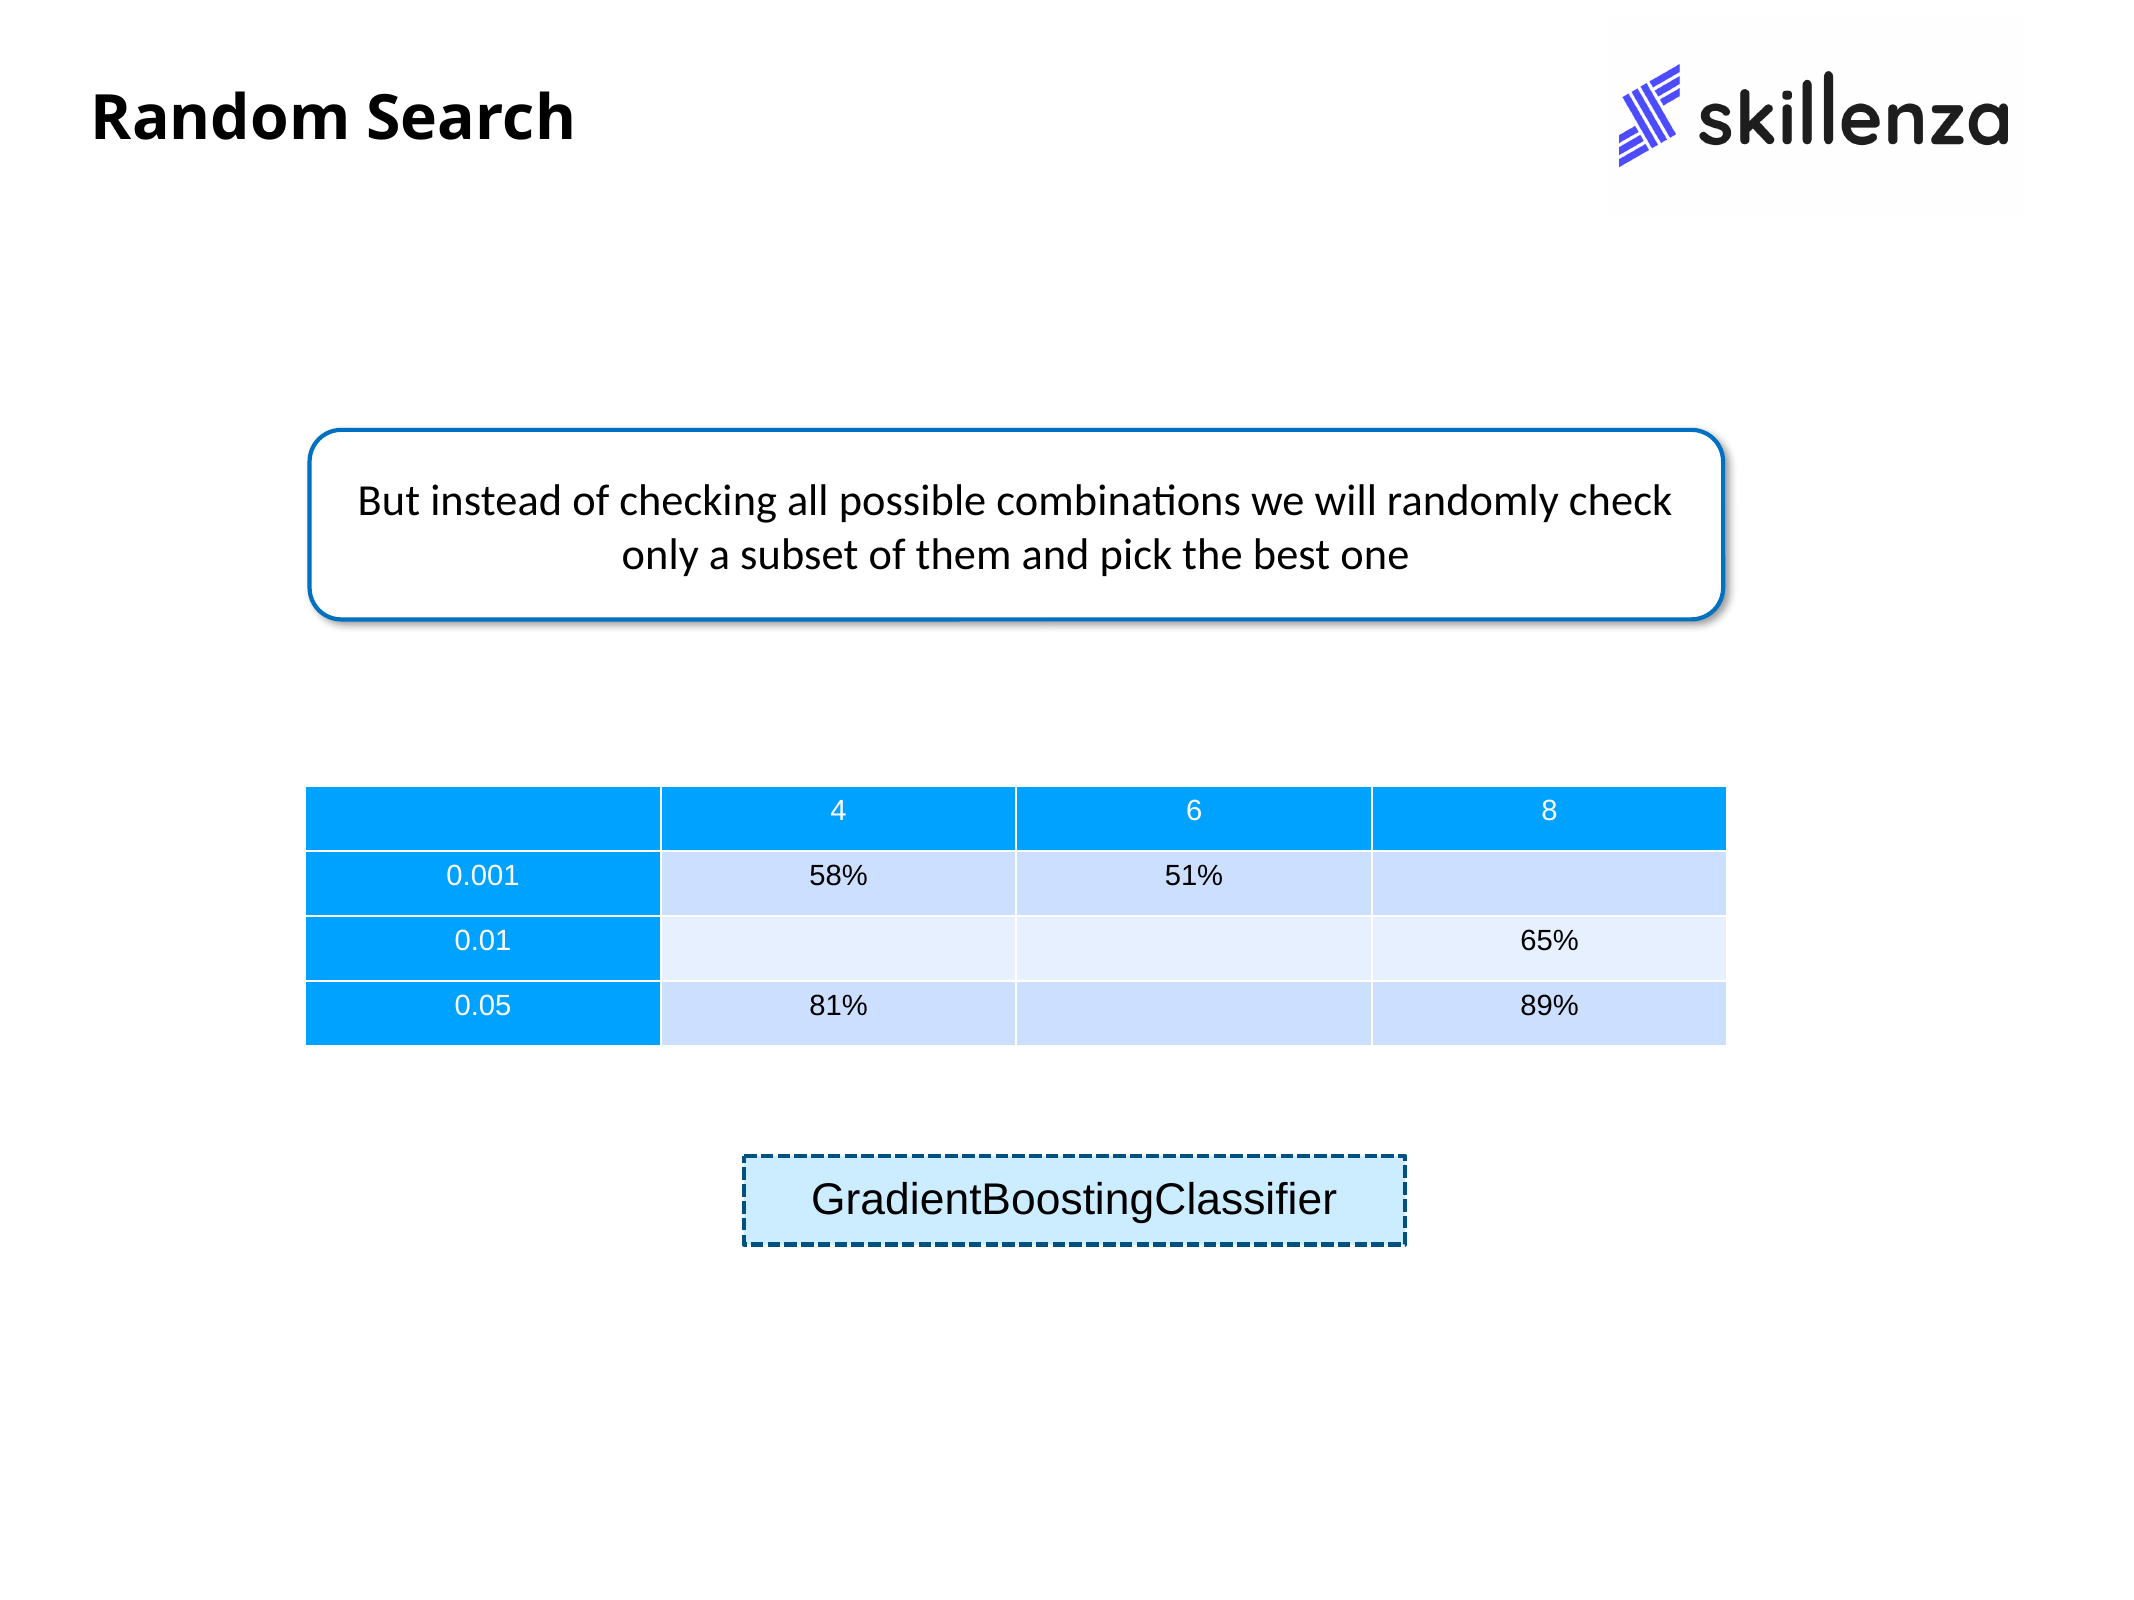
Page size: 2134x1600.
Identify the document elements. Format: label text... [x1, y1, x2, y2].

table_cell 51% [1017, 852, 1371, 915]
picture [1604, 11, 2022, 220]
table_cell 58% [662, 852, 1015, 915]
table_cell 0.01 [306, 917, 660, 980]
table_header [306, 787, 660, 850]
table_header 8 [1373, 787, 1726, 850]
table_header 4 [662, 787, 1015, 850]
table_cell 65% [1373, 917, 1726, 980]
table_cell [1017, 917, 1371, 980]
table_cell 89% [1373, 982, 1726, 1045]
text_box GradientBoostingClassifier [742, 1154, 1407, 1247]
table_cell 81% [662, 982, 1015, 1045]
text_box But instead of checking all possible combinations we will randomly check only a subset of them and pick the best one [307, 427, 1726, 622]
text_box Random Search [76, 77, 1178, 161]
table_cell 0.001 [306, 852, 660, 915]
table_cell [662, 917, 1015, 980]
table_cell [1373, 852, 1726, 915]
table_header 6 [1017, 787, 1371, 850]
table_cell 0.05 [306, 982, 660, 1045]
table_cell [1017, 982, 1371, 1045]
